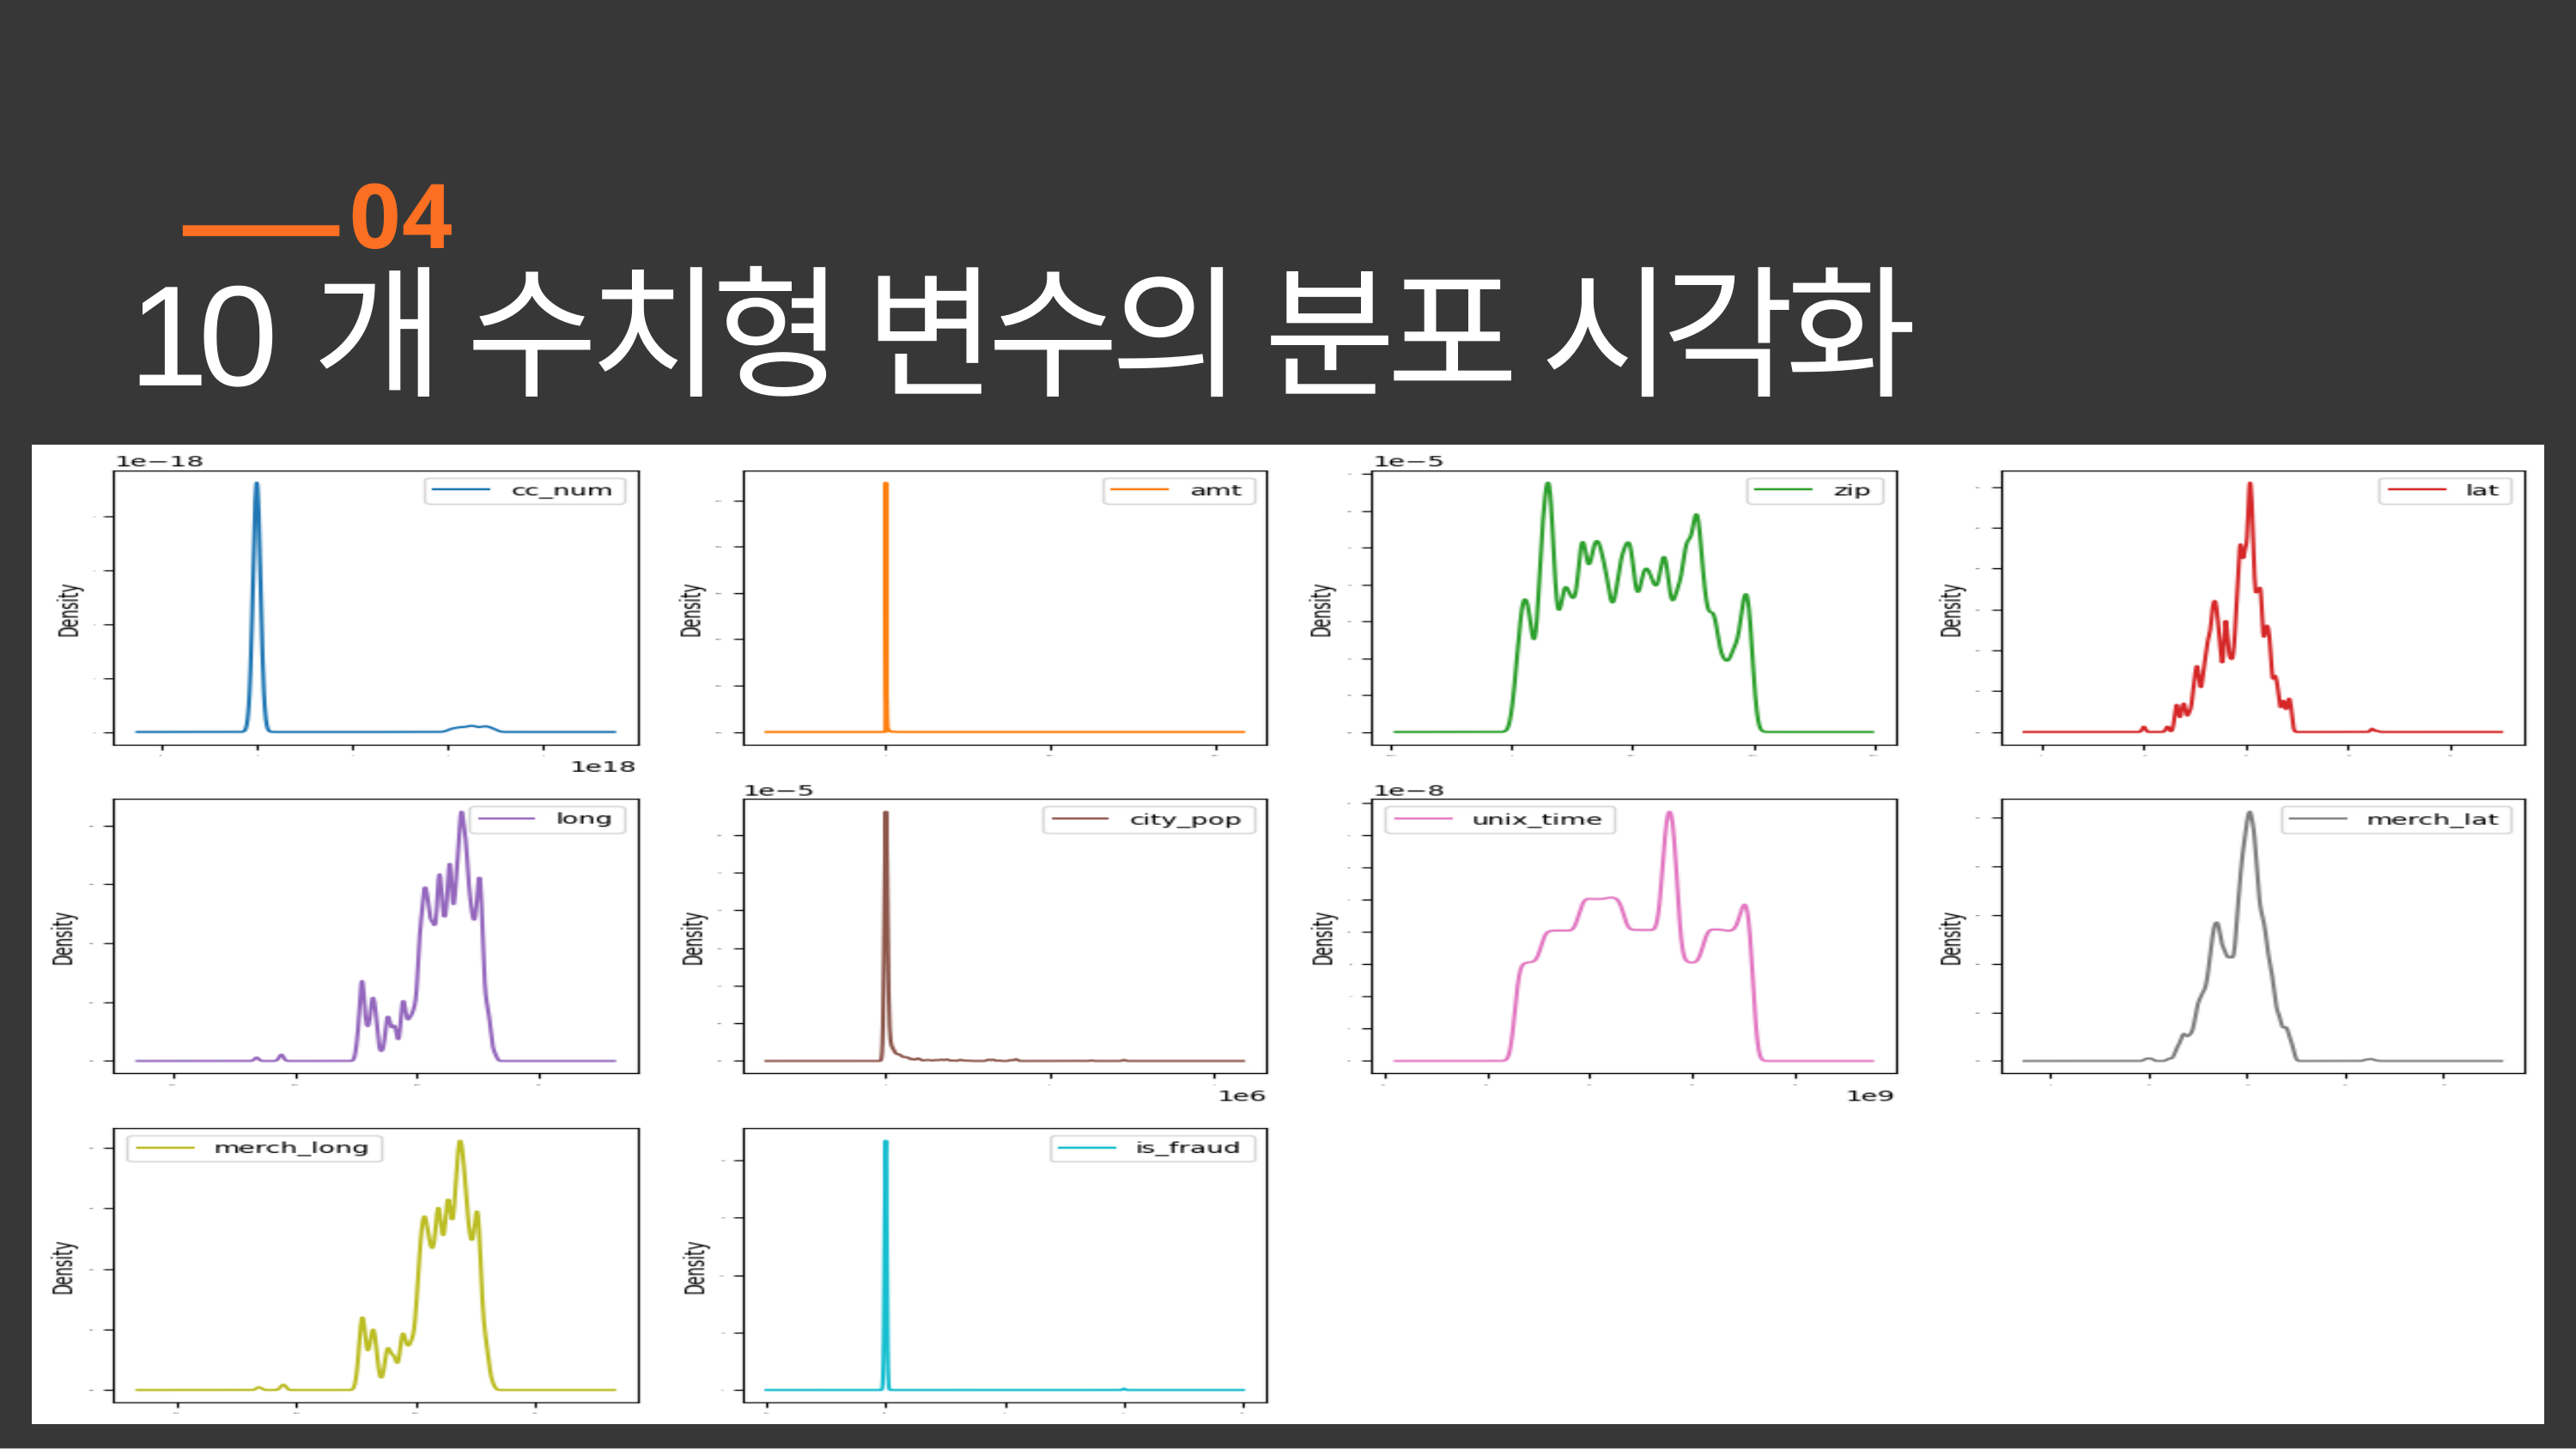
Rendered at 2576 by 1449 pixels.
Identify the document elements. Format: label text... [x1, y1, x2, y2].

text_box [126, 224, 2276, 417]
picture [32, 445, 2544, 1424]
text_box [0, 0, 2576, 1449]
text_box 04 [348, 157, 467, 224]
